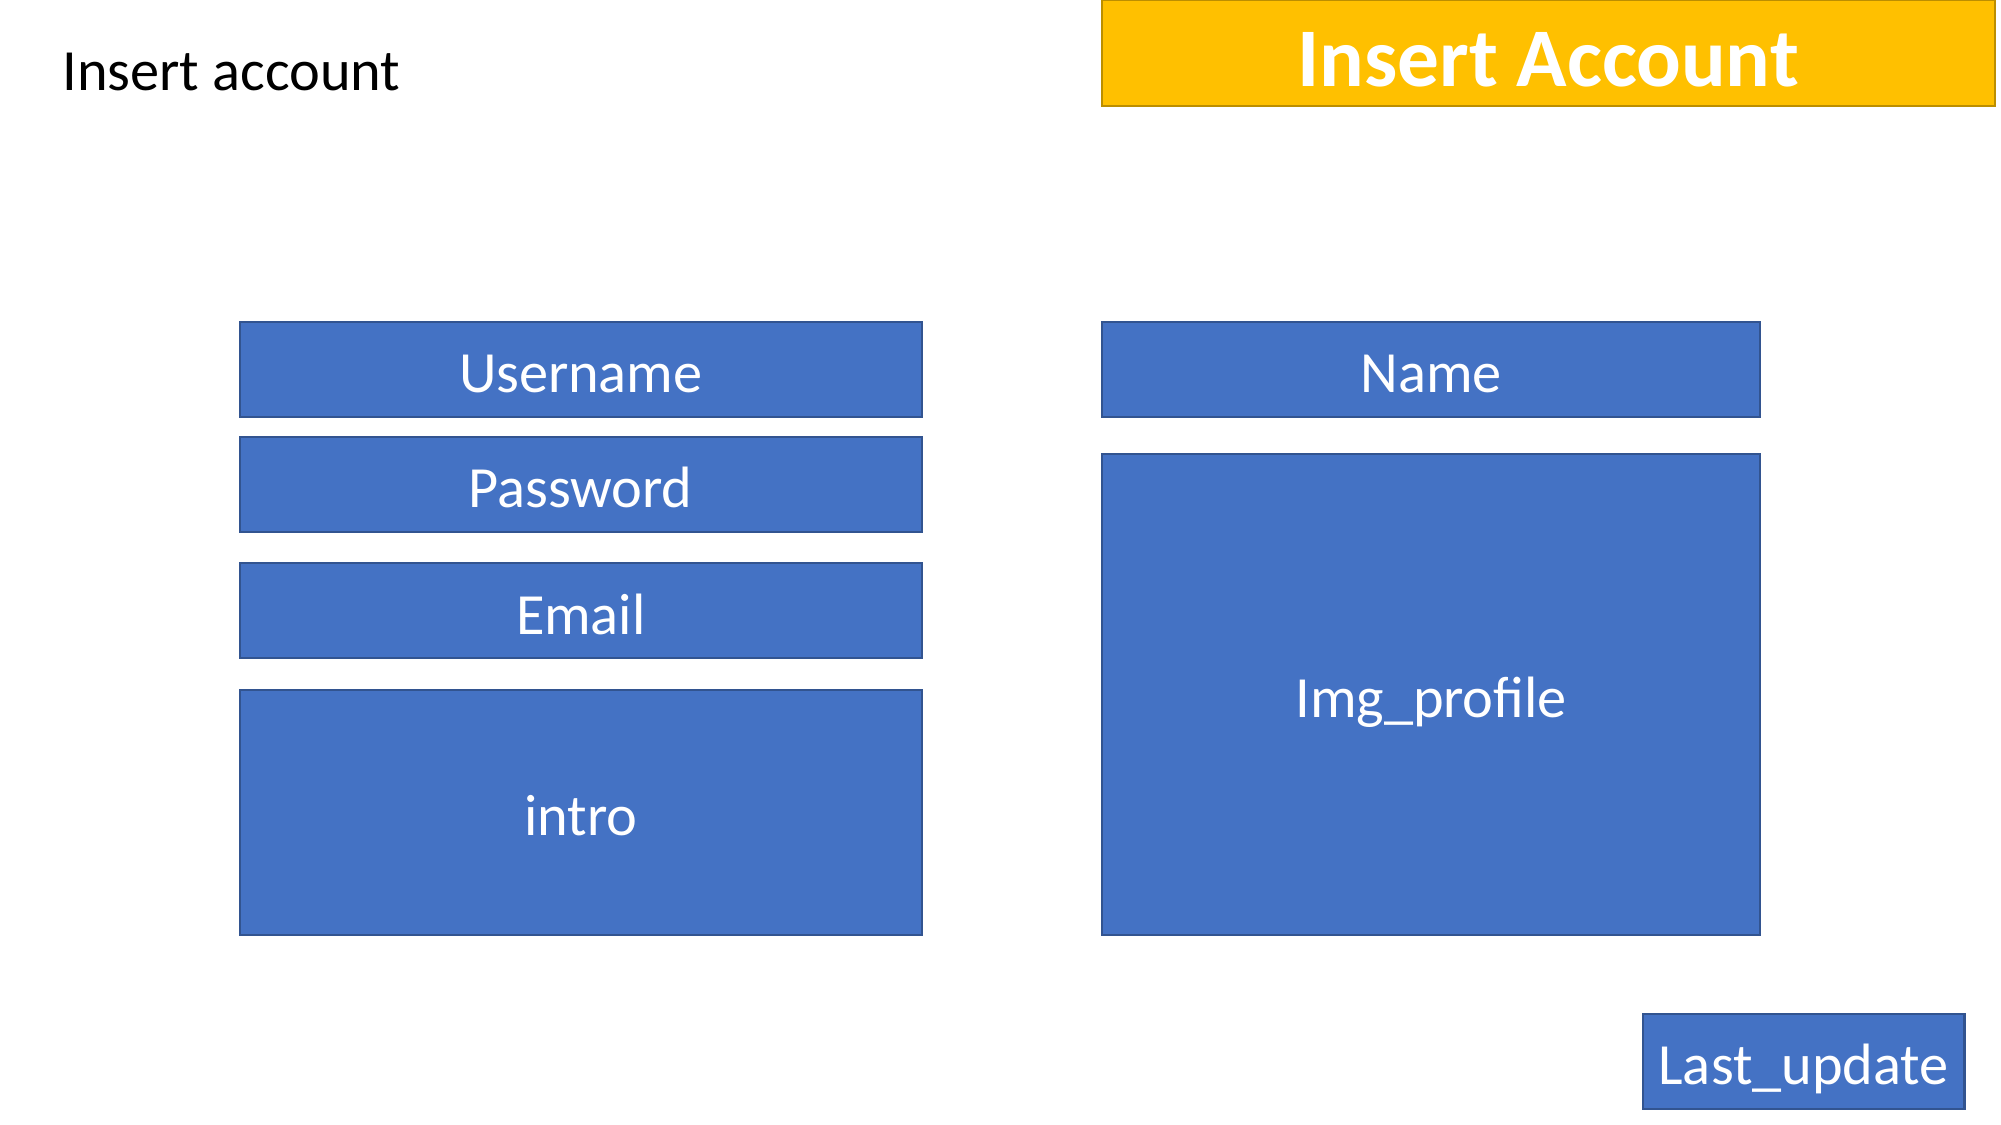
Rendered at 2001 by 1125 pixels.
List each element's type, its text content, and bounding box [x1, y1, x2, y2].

text_box intro [239, 689, 923, 936]
text_box Img_profile [1101, 453, 1761, 936]
text_box Name [1101, 321, 1761, 418]
text_box Insert Account [1101, 0, 1996, 107]
text_box Email [239, 562, 923, 659]
text_box Password [239, 436, 923, 533]
text_box Last_update [1642, 1013, 1966, 1110]
text_box Username [239, 321, 923, 418]
text_box Insert account [48, 24, 552, 110]
